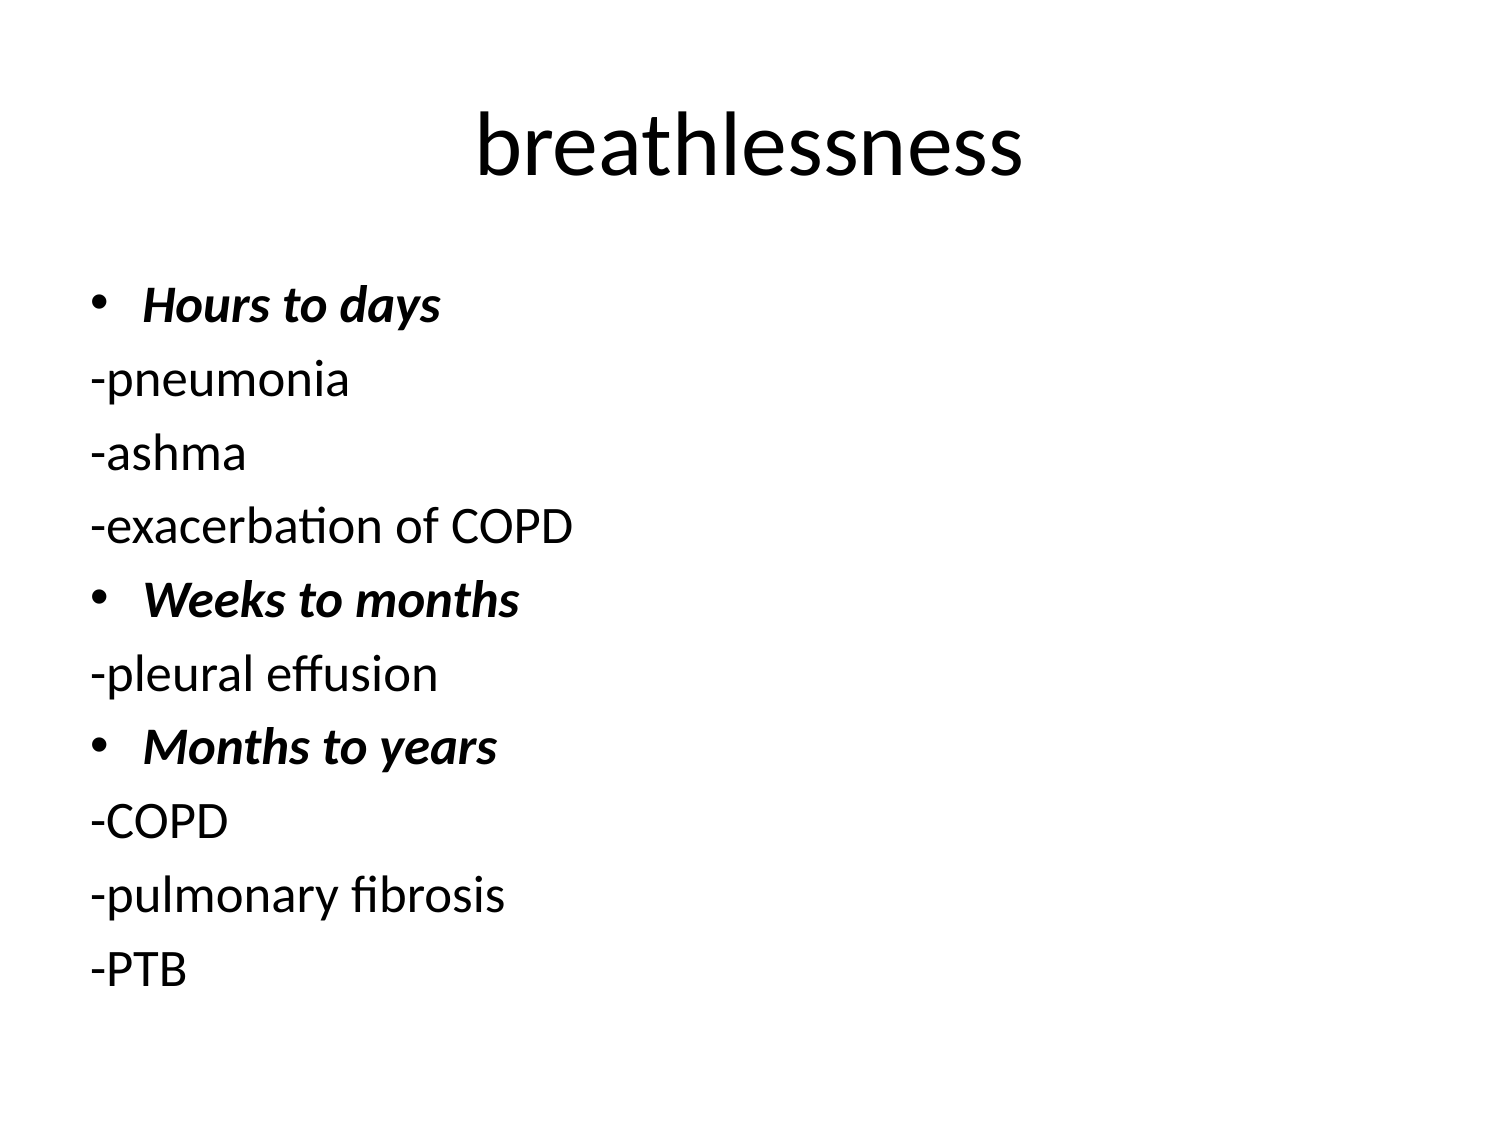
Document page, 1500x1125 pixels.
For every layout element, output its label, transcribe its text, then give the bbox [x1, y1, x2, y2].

title breathlessness [75, 45, 1425, 233]
list Hours to days -pneumonia -ashma -exacerbation of COPD Weeks to months -pleural effusion Months to years -COPD -pulmonary fibrosis -PTB [75, 262, 1425, 1005]
